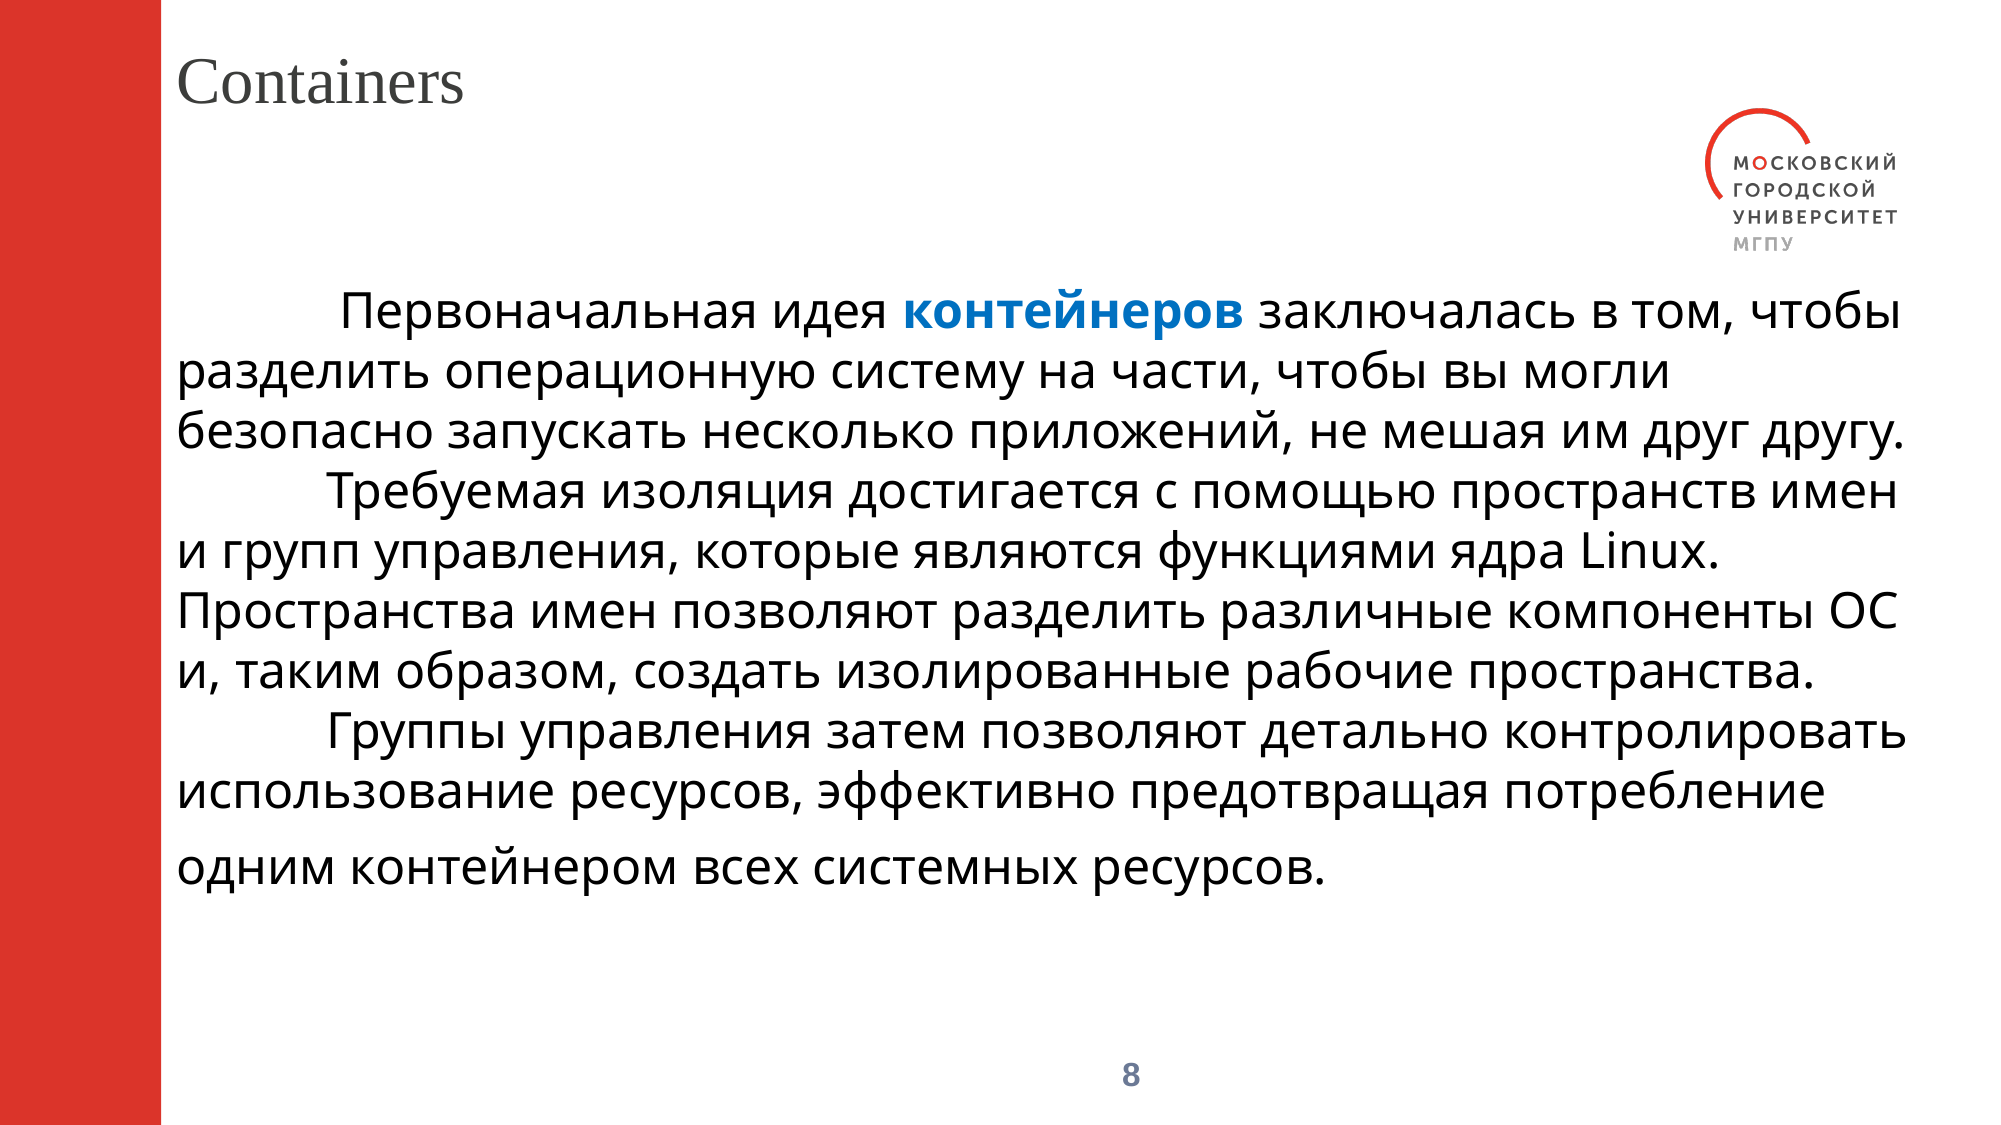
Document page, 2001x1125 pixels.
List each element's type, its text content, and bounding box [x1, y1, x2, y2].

text_box Containers [161, 23, 1954, 142]
text_box 6 [1107, 1044, 1458, 1103]
picture [1705, 142, 1898, 251]
text_box Первоначальная идея контейнеров заключалась в том, чтобы разделить операционную систему на части, чтобы вы могли безопасно запускать несколько приложений, не мешая им друг другу. Требуемая изоляция достигается с помощью пространств имен и групп управления, которые являются функциями ядра Linux. Пространства имен позволяют разделить различные компоненты ОС и, таким образом, создать изолированные рабочие пространства. Группы управления затем позволяют детально контролировать использование ресурсов, эффективно предотвращая потребление одним контейнером всех системных ресурсов. [161, 270, 1954, 906]
